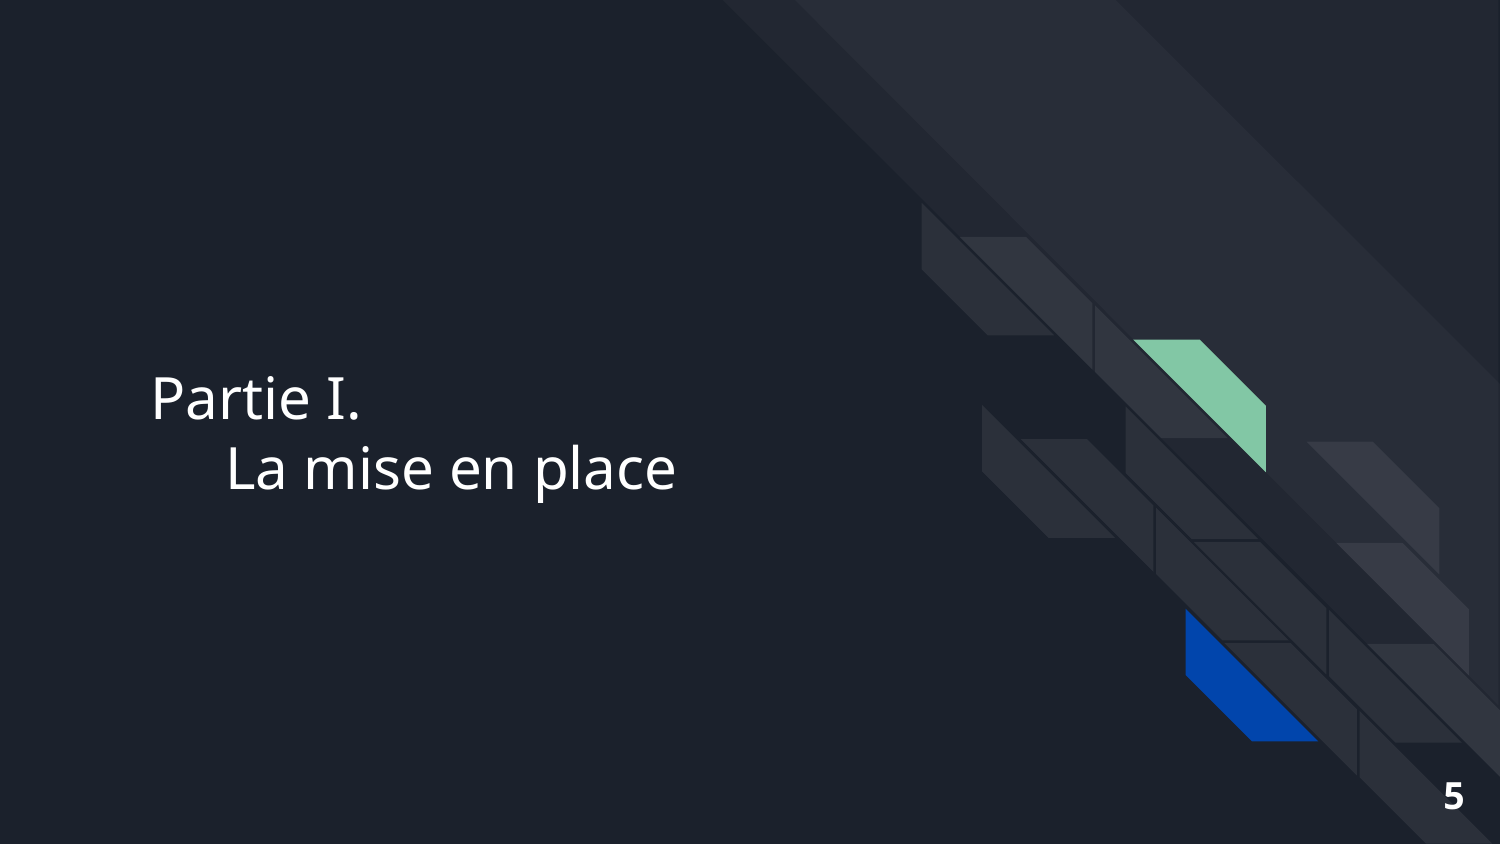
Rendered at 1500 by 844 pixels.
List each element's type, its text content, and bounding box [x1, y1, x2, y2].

slide_number ‹#› [1389, 764, 1480, 830]
title Partie I. La mise en place [135, 336, 888, 526]
